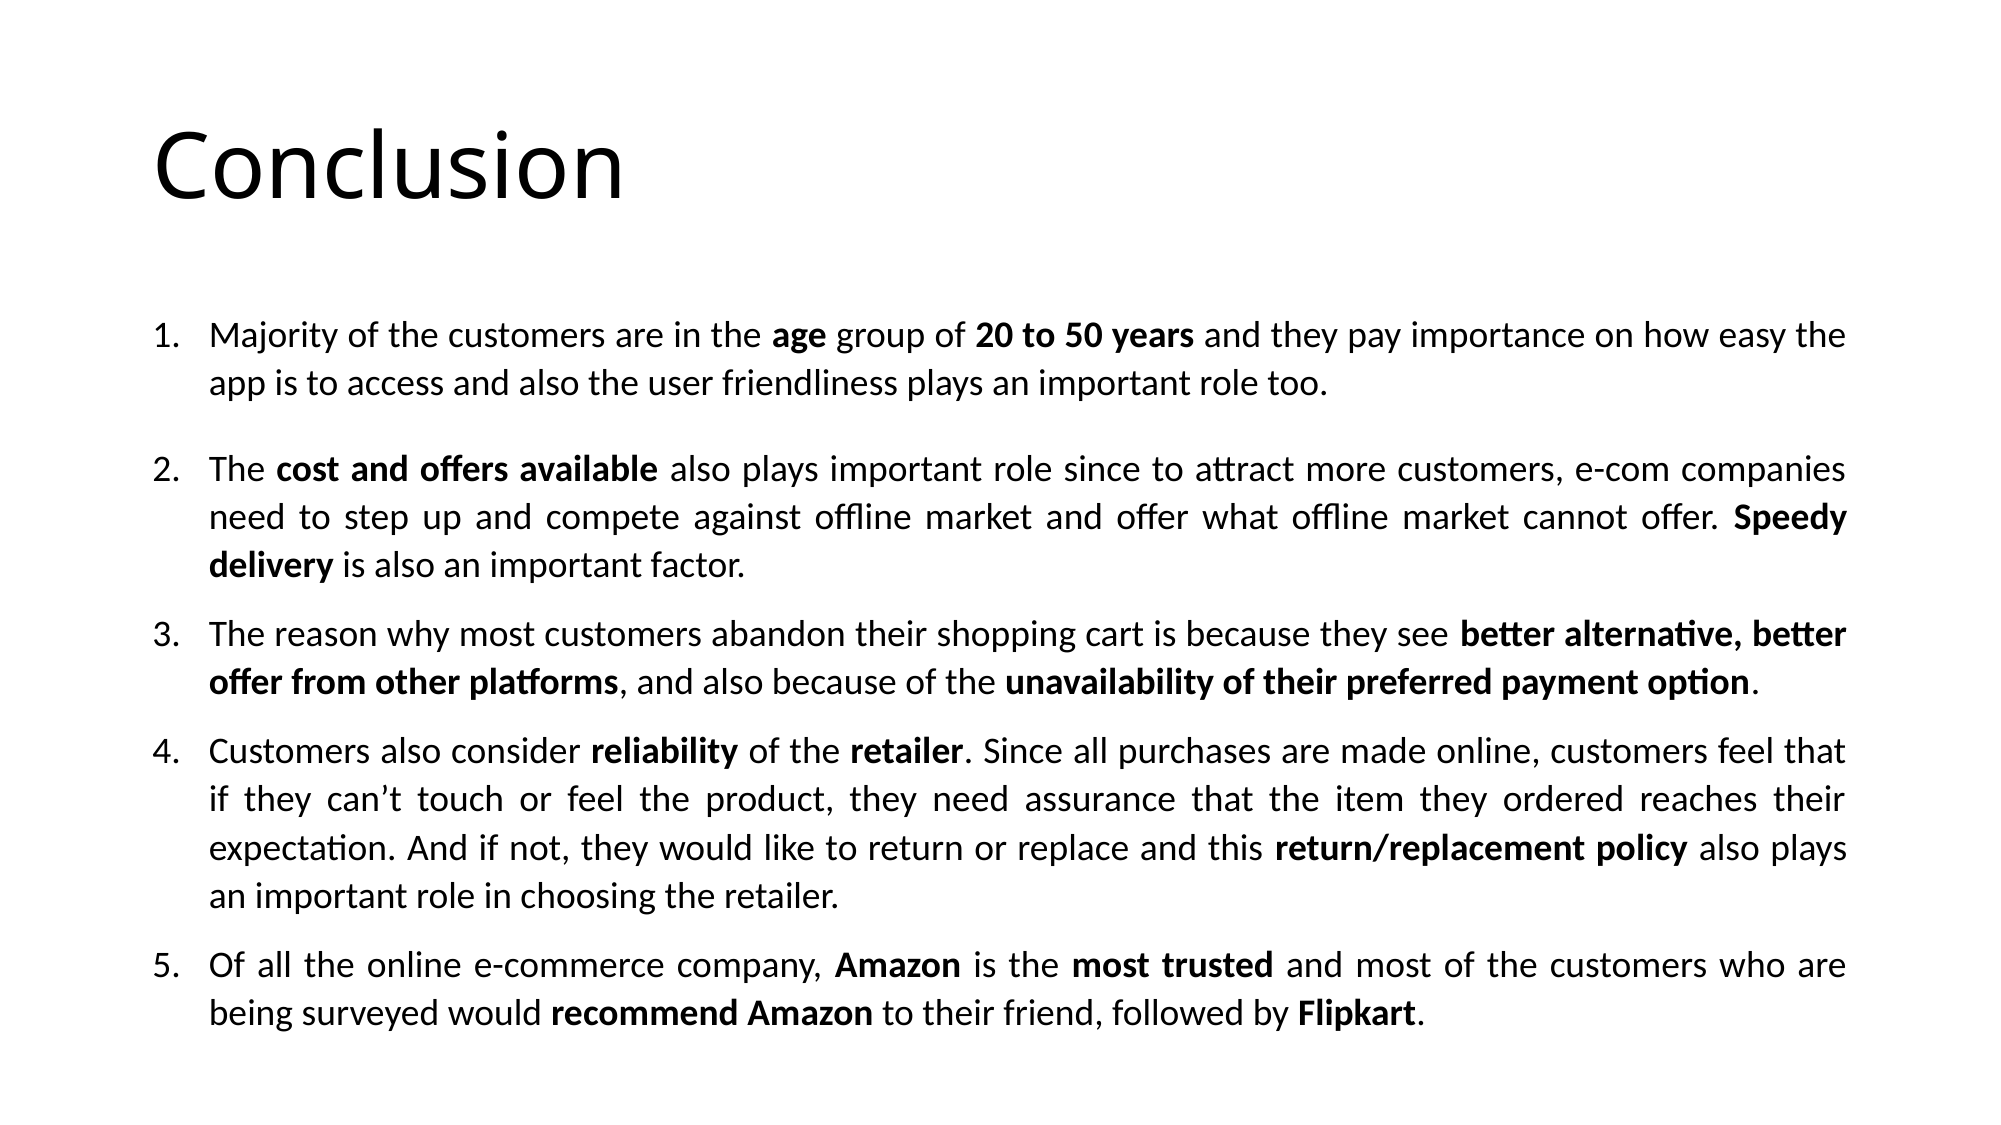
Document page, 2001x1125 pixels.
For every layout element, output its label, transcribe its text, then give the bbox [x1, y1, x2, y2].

title Conclusion [137, 59, 1863, 278]
list Majority of the customers are in the age group of 20 to 50 years and they pay importance on how easy the app is to access and also the user friendliness plays an important role too. The cost and offers available also plays important role since to attract more customers, e-com companies need to step up and compete against offline market and offer what offline market cannot offer. Speedy delivery is also an important factor. The reason why most customers abandon their shopping cart is because they see better alternative, better offer from other platforms, and also because of the unavailability of their preferred payment option. Customers also consider reliability of the retailer. Since all purchases are made online, customers feel that if they can’t touch or feel the product, they need assurance that the item they ordered reaches their expectation. And if not, they would like to return or replace and this return/replacement policy also plays an important role in choosing the retailer. Of all the online e-commerce company, Amazon is the most trusted and most of the customers who are being surveyed would recommend Amazon to their friend, followed by Flipkart. [137, 299, 1863, 1125]
